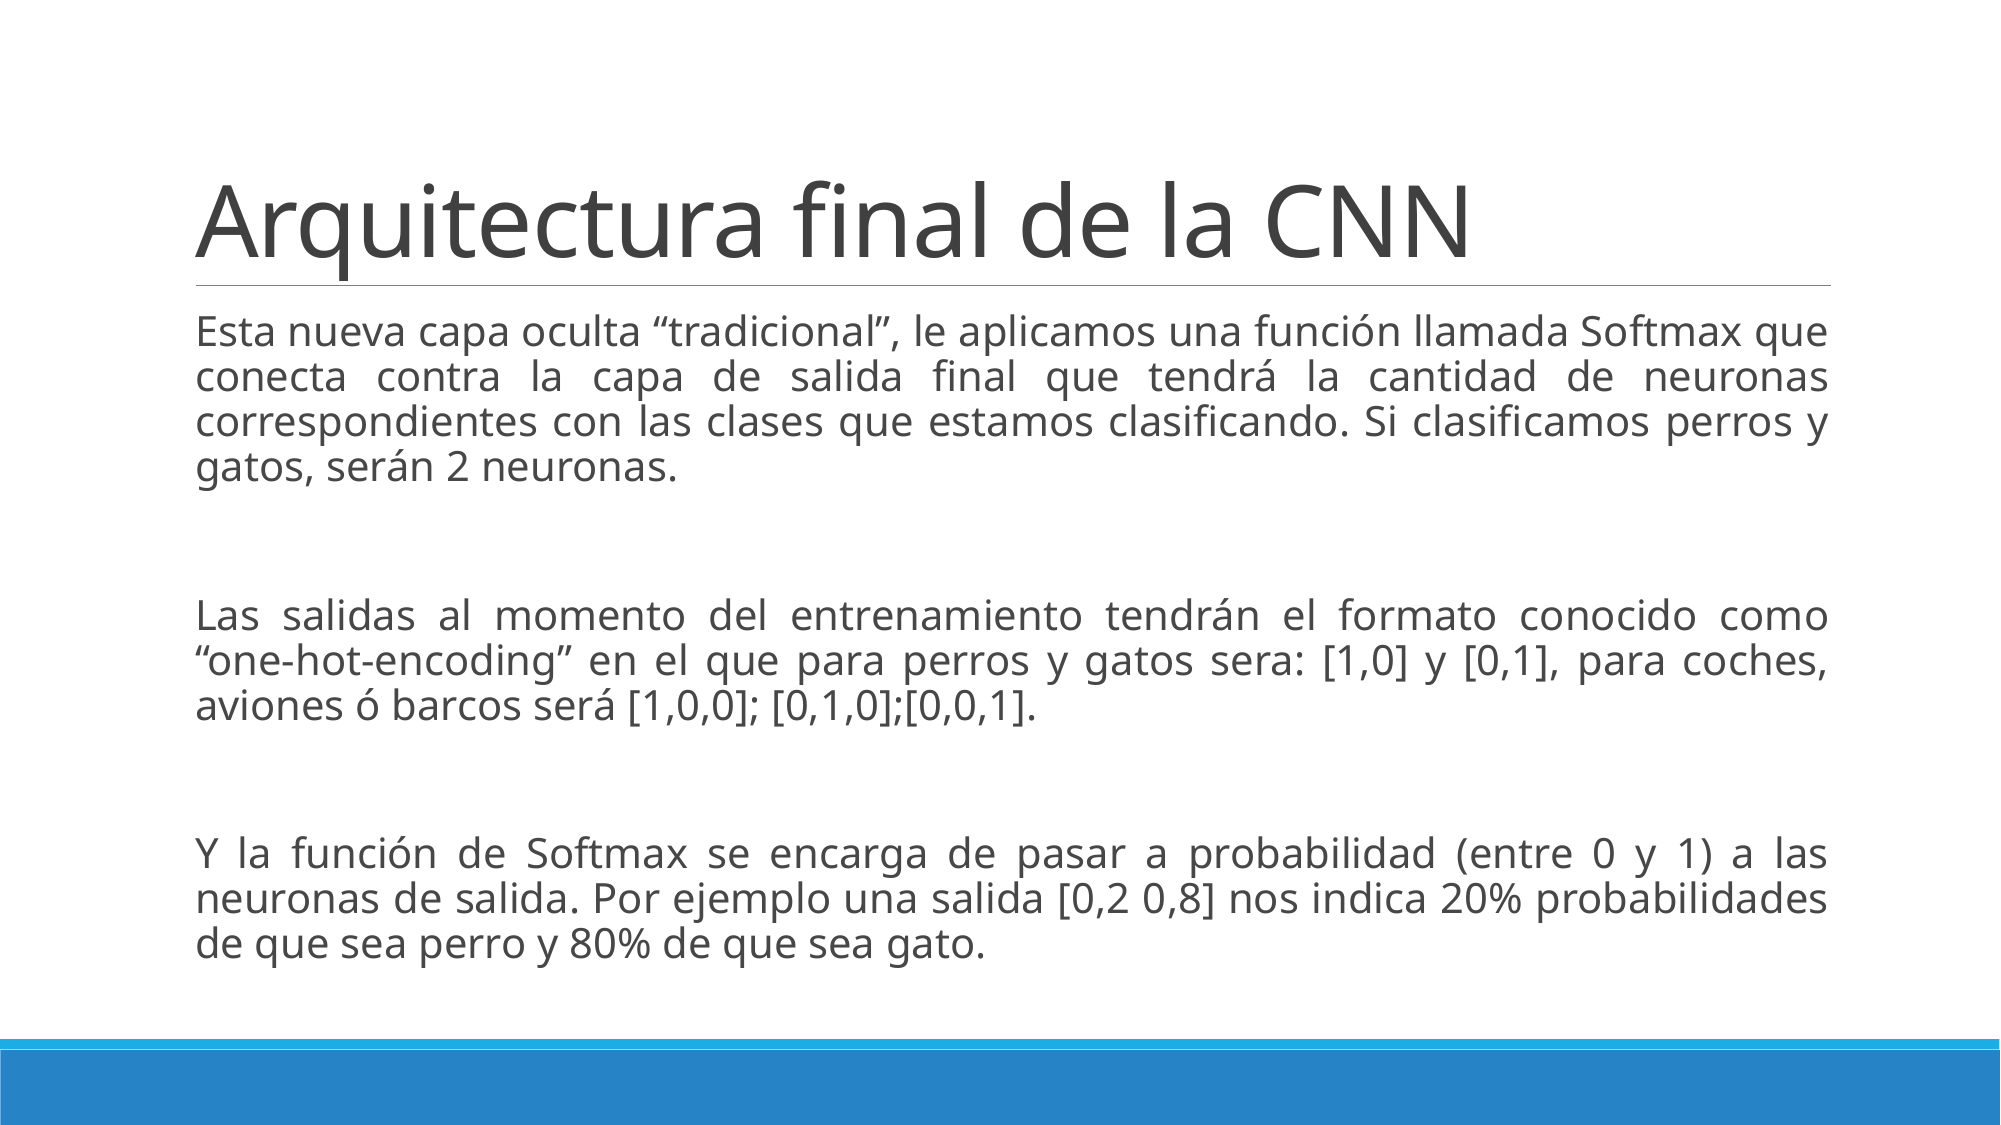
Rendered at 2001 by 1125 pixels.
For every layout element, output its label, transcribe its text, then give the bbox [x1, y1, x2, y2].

title Arquitectura final de la CNN [180, 47, 1830, 285]
list Esta nueva capa oculta “tradicional”, le aplicamos una función llamada Softmax que conecta contra la capa de salida final que tendrá la cantidad de neuronas correspondientes con las clases que estamos clasificando. Si clasificamos perros y gatos, serán 2 neuronas. Las salidas al momento del entrenamiento tendrán el formato conocido como “one-hot-encoding” en el que para perros y gatos sera: [1,0] y [0,1], para coches, aviones ó barcos será [1,0,0]; [0,1,0];[0,0,1]. Y la función de Softmax se encarga de pasar a probabilidad (entre 0 y 1) a las neuronas de salida. Por ejemplo una salida [0,2 0,8] nos indica 20% probabilidades de que sea perro y 80% de que sea gato. [180, 302, 1830, 1034]
